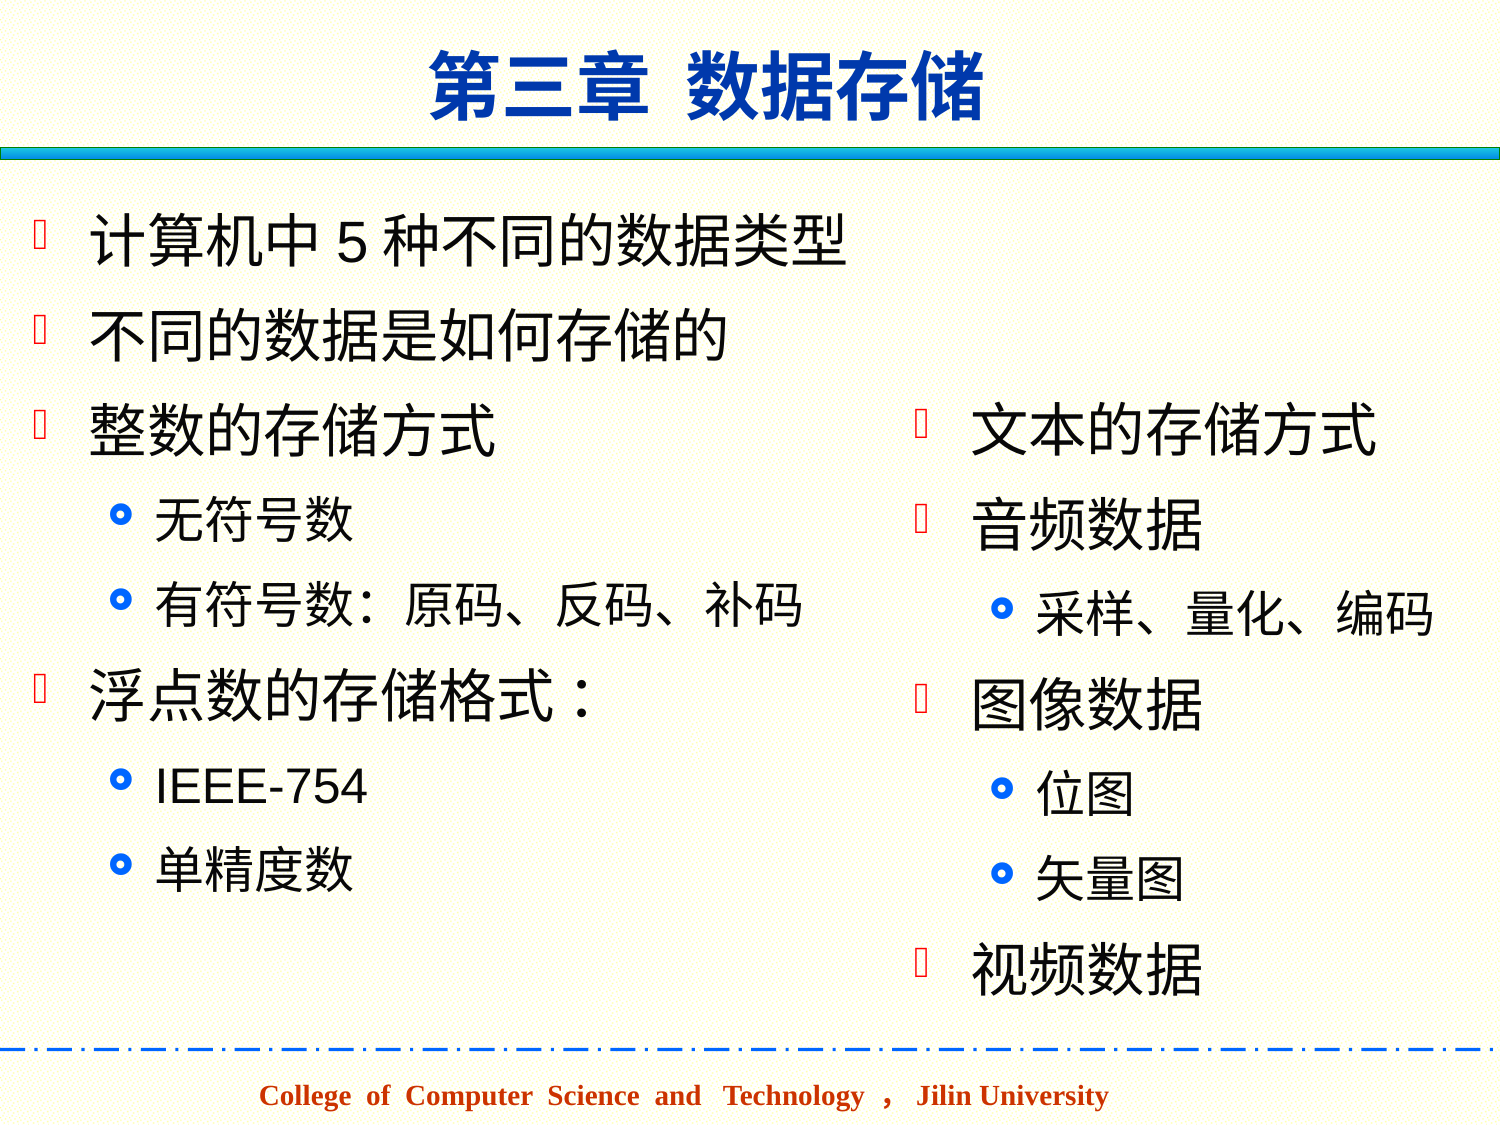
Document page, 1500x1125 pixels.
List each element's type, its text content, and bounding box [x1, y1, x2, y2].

list 计算机中5种不同的数据类型 不同的数据是如何存储的 整数的存储方式 无符号数 有符号数：原码、反码、补码 浮点数的存储格式 ： IEEE-754 单精度数 [17, 196, 869, 1059]
picture [0, 0, 1500, 147]
text_box 文本的存储方式 音频数据 采样、量化、编码 图像数据 位图 矢量图 视频数据 [899, 385, 1455, 1047]
picture [0, 160, 1500, 1125]
title 第三章 数据存储 [215, 31, 1197, 138]
